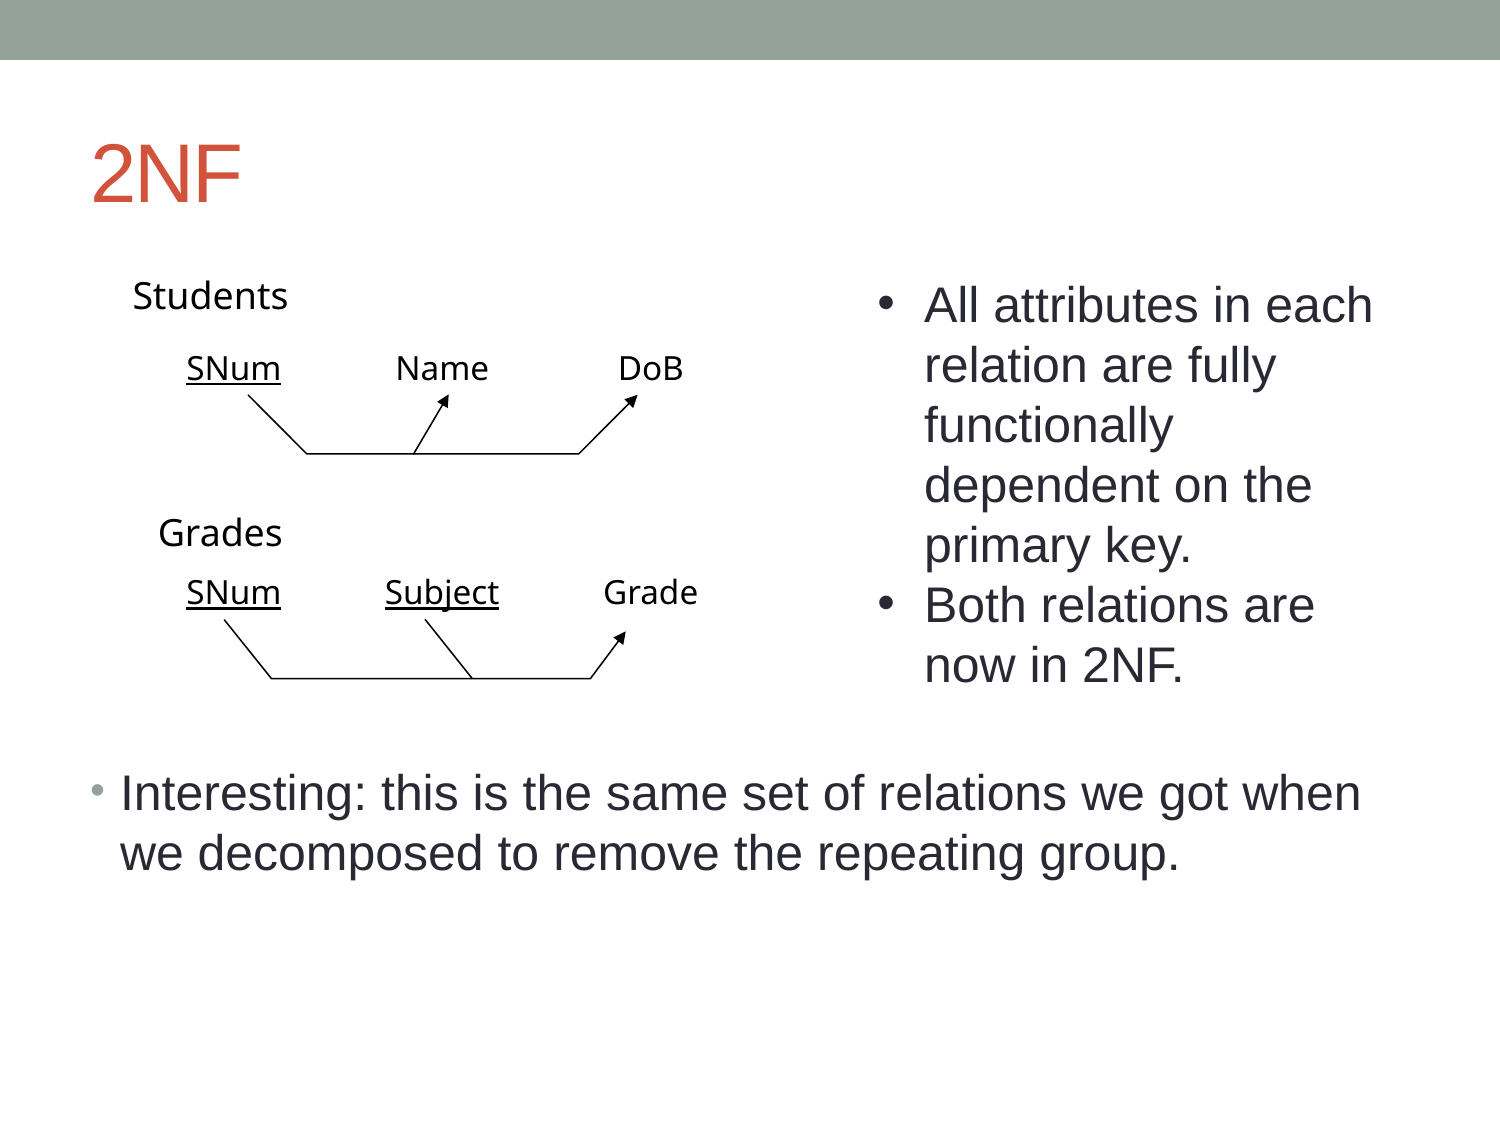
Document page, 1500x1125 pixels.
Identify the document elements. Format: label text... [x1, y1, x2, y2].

text_box [413, 394, 449, 455]
table_header Name [338, 336, 547, 394]
text_box [224, 619, 626, 679]
table_header Grade [547, 560, 755, 621]
list Interesting: this is the same set of relations we got when we decomposed to remove the repeating group. [75, 752, 1425, 1063]
text_box [414, 394, 638, 455]
table_header Subject [338, 560, 547, 621]
table_header SNum [130, 336, 338, 396]
text_box Students [117, 264, 304, 326]
table_header DoB [547, 336, 755, 396]
table_header SNum [130, 560, 338, 621]
text_box Grades [143, 501, 299, 562]
text_box [247, 394, 447, 455]
text_box All attributes in each relation are fully functionally dependent on the primary key. Both relations are now in 2NF. [862, 264, 1425, 700]
title 2NF [75, 87, 1425, 250]
